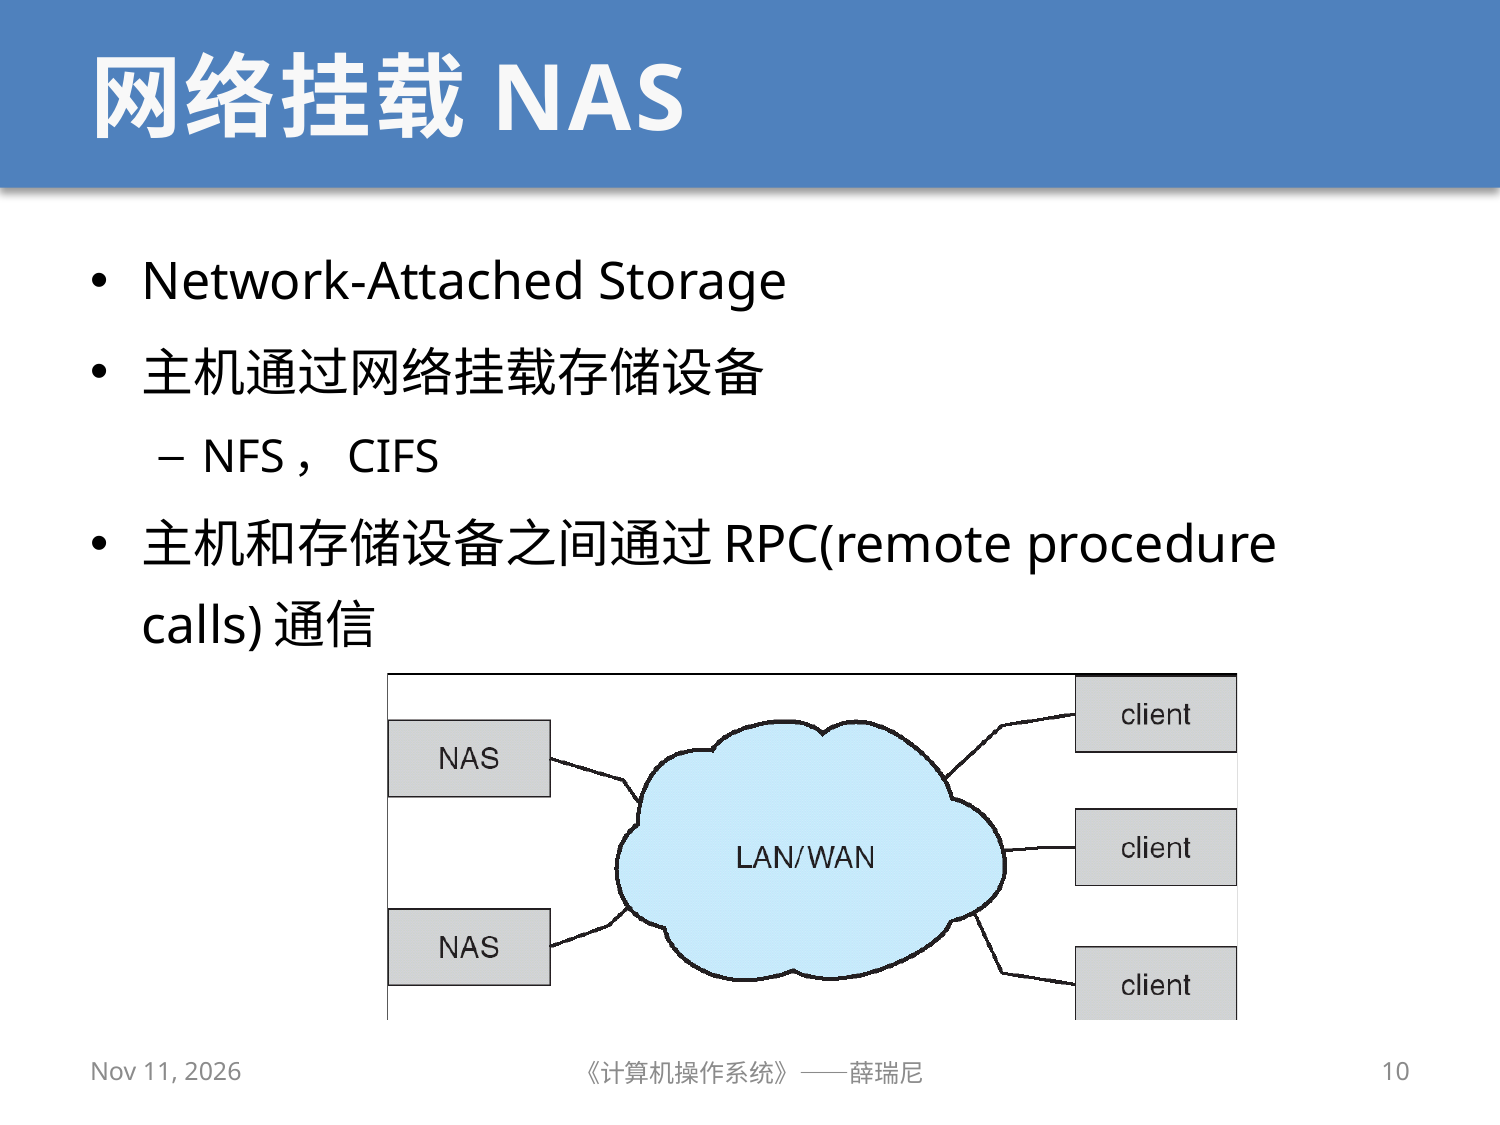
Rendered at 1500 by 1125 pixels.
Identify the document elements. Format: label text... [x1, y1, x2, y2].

picture [387, 673, 1238, 1021]
list Network-Attached Storage 主机通过网络挂载存储设备 NFS，CIFS 主机和存储设备之间通过RPC(remote procedure calls)通信 [75, 221, 1425, 663]
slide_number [75, 1042, 425, 1103]
slide_number 10 [1074, 1042, 1425, 1103]
footer 《计算机操作系统》——薛瑞尼 [512, 1042, 988, 1103]
title 网络挂载NAS [75, 0, 1425, 188]
